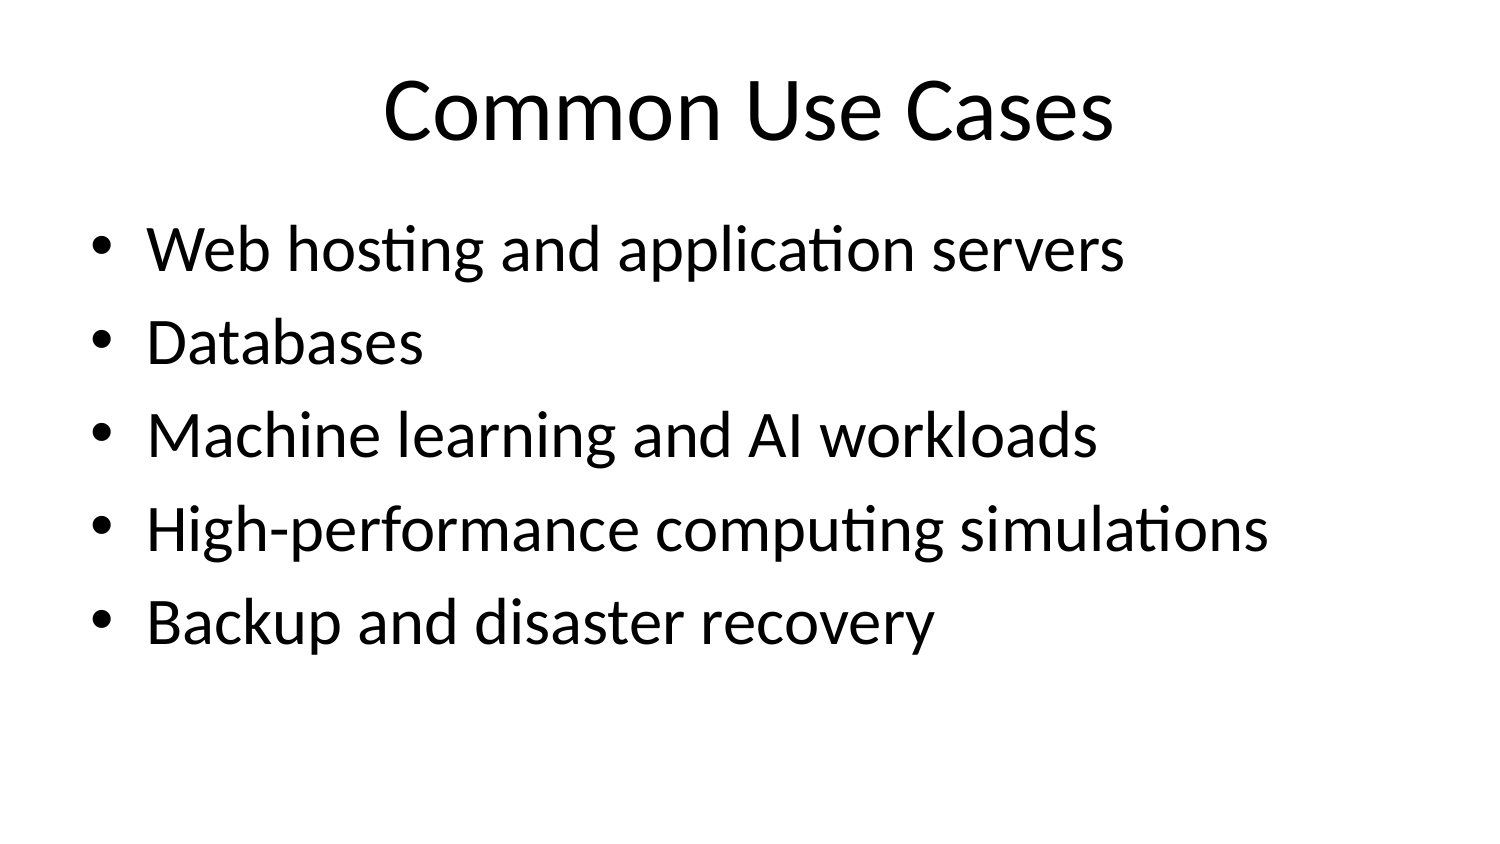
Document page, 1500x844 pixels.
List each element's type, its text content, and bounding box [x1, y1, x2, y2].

list Web hosting and application servers Databases Machine learning and AI workloads High-performance computing simulations Backup and disaster recovery [75, 196, 1425, 754]
title Common Use Cases [75, 33, 1425, 175]
